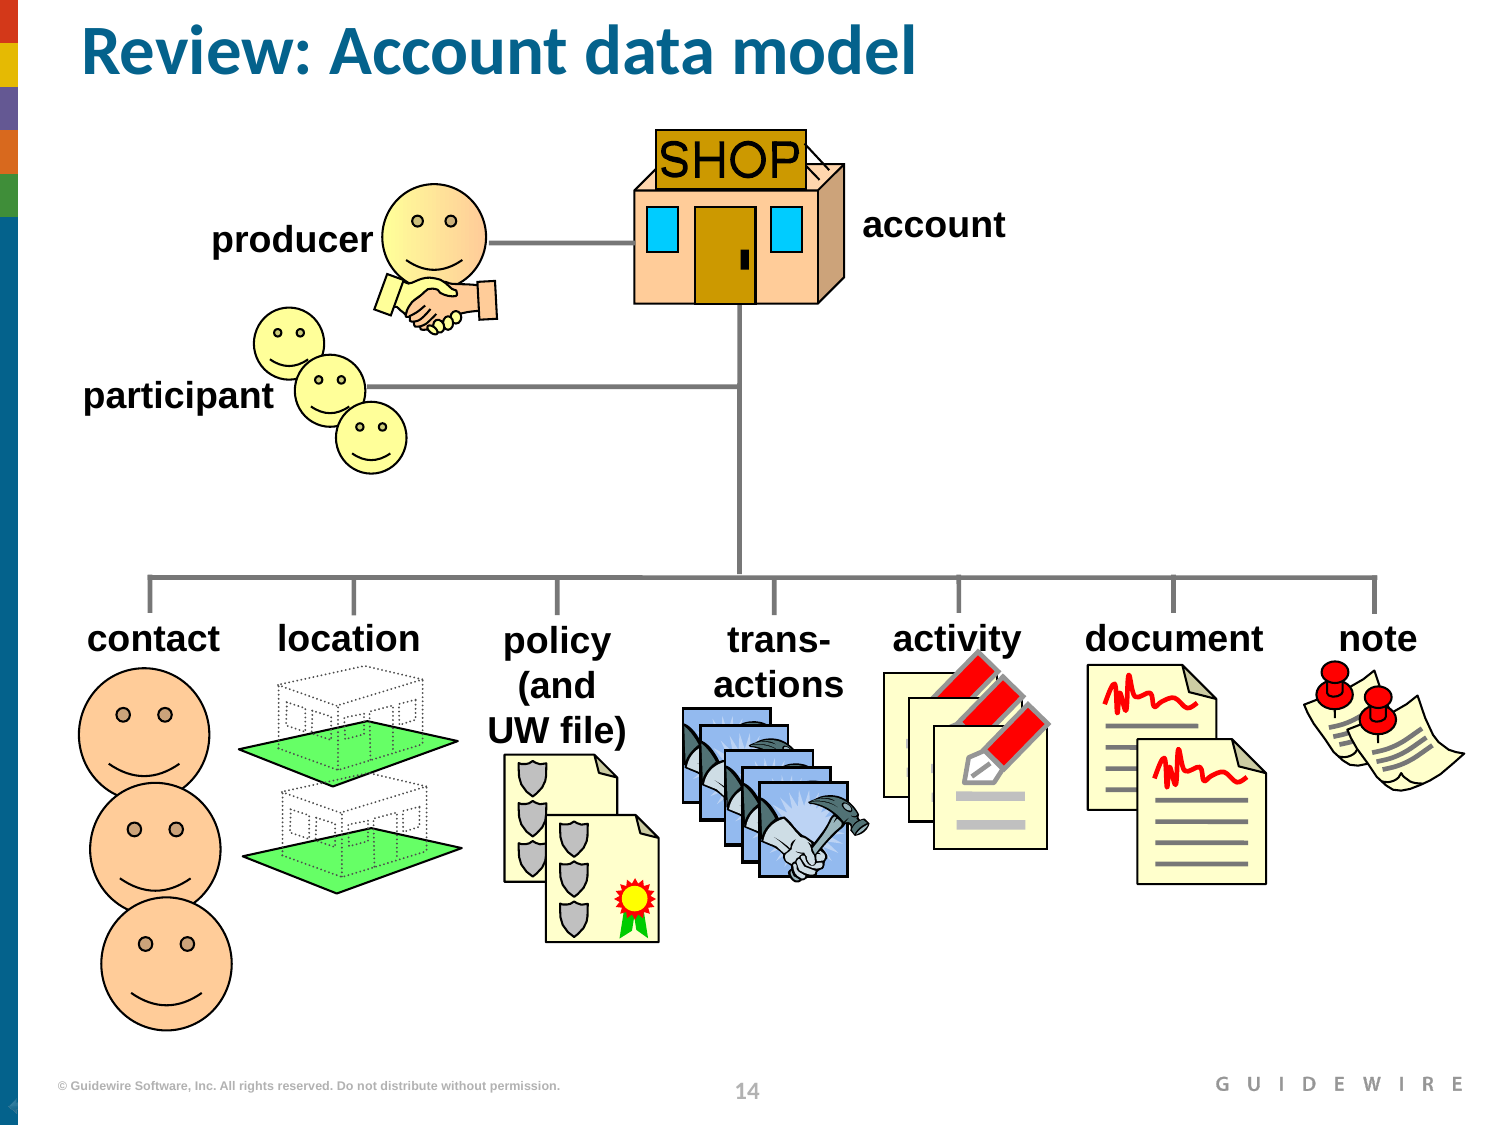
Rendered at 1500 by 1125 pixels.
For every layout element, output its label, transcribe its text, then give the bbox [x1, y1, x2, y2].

text_box [294, 354, 366, 427]
text_box contact [74, 613, 232, 659]
text_box document [1072, 613, 1276, 659]
text_box location [253, 613, 446, 659]
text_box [634, 130, 845, 304]
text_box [238, 665, 459, 775]
picture [681, 706, 870, 884]
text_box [1303, 661, 1422, 766]
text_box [883, 652, 998, 797]
picture [1215, 1073, 1480, 1096]
text_box [78, 668, 210, 795]
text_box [504, 754, 618, 882]
text_box producer [181, 214, 374, 260]
title Review: Account data model [81, 19, 1446, 142]
text_box [253, 307, 325, 380]
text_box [933, 704, 1048, 850]
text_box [545, 814, 659, 943]
text_box trans- actions [686, 615, 872, 706]
text_box [90, 782, 221, 910]
text_box note [1315, 613, 1441, 659]
picture [0, 0, 18, 216]
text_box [242, 772, 462, 894]
text_box [335, 401, 407, 474]
text_box [101, 897, 232, 1031]
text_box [908, 677, 1023, 822]
text_box activity [855, 613, 1059, 659]
text_box participant [82, 370, 275, 416]
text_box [1137, 738, 1267, 885]
text_box account [862, 199, 1077, 245]
picture [10, 1101, 18, 1111]
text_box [1347, 686, 1465, 791]
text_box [379, 183, 497, 334]
text_box policy (and UW file) [485, 615, 629, 751]
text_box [1087, 664, 1217, 811]
